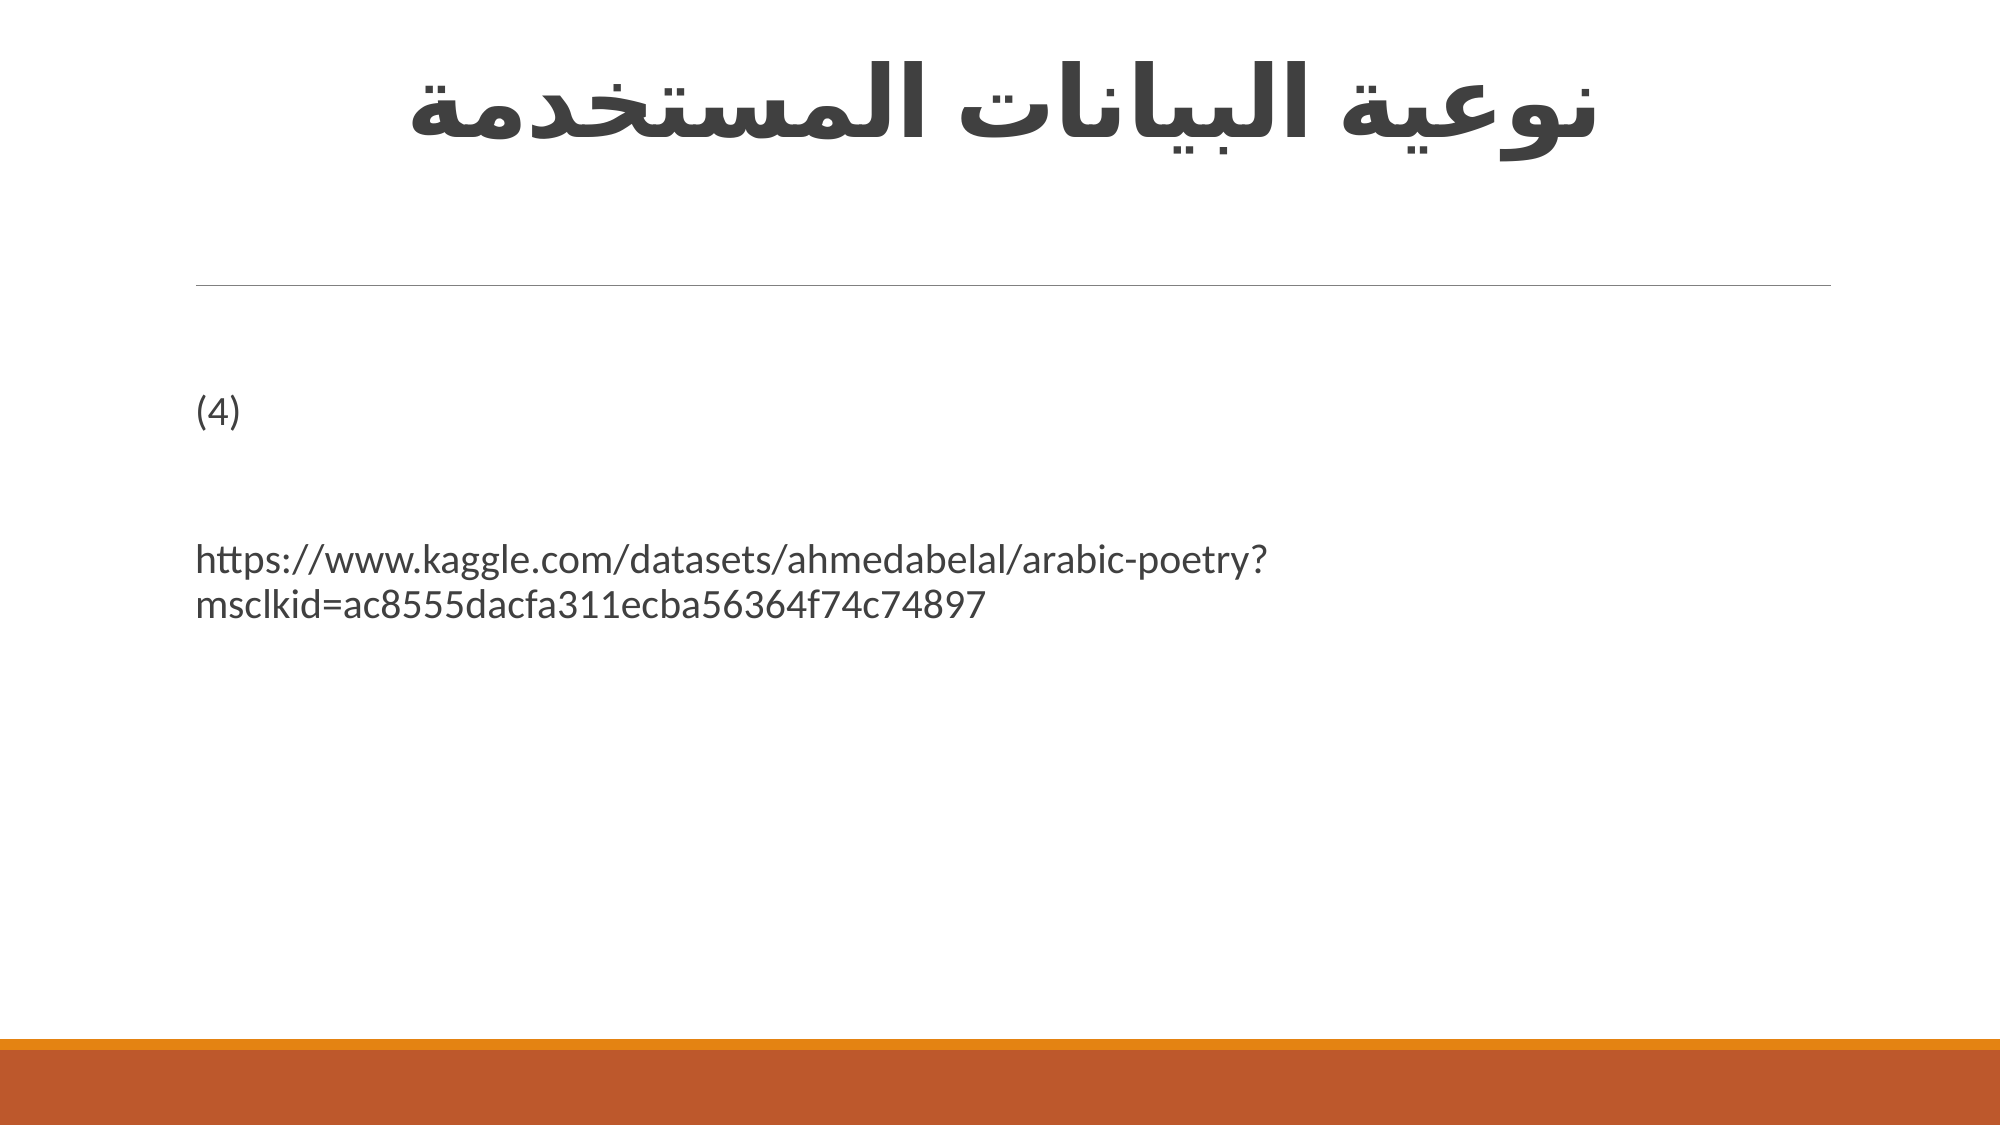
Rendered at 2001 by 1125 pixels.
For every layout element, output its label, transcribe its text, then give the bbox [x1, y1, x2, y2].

list (4) https://www.kaggle.com/datasets/ahmedabelal/arabic-poetry?msclkid=ac8555dacfa311ecba56364f74c74897 [180, 302, 1830, 963]
title نوعية البيانات المستخدمة [180, 47, 1830, 285]
